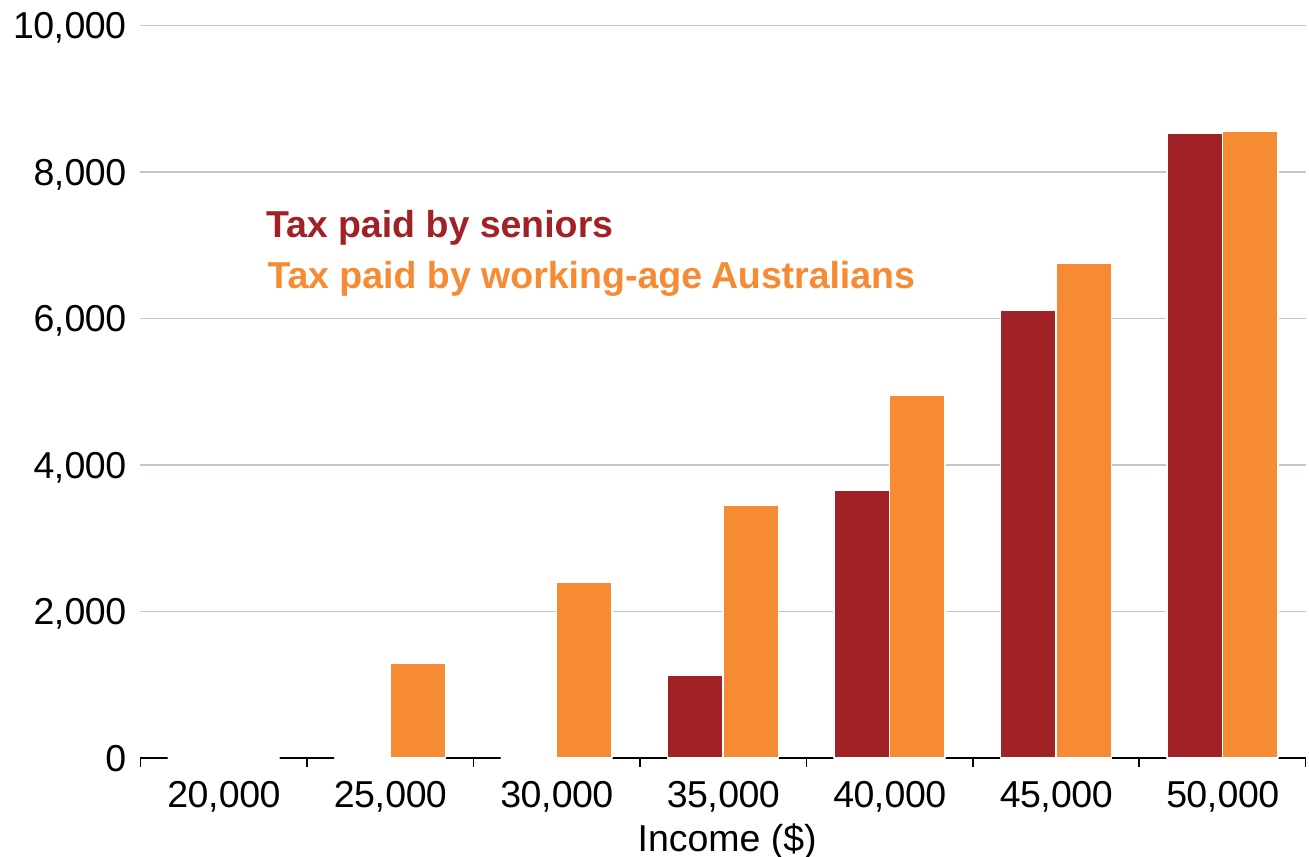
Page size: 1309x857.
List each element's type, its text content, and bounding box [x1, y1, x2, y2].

text_box Income ($) [637, 841, 817, 857]
chart [0, 0, 1309, 832]
